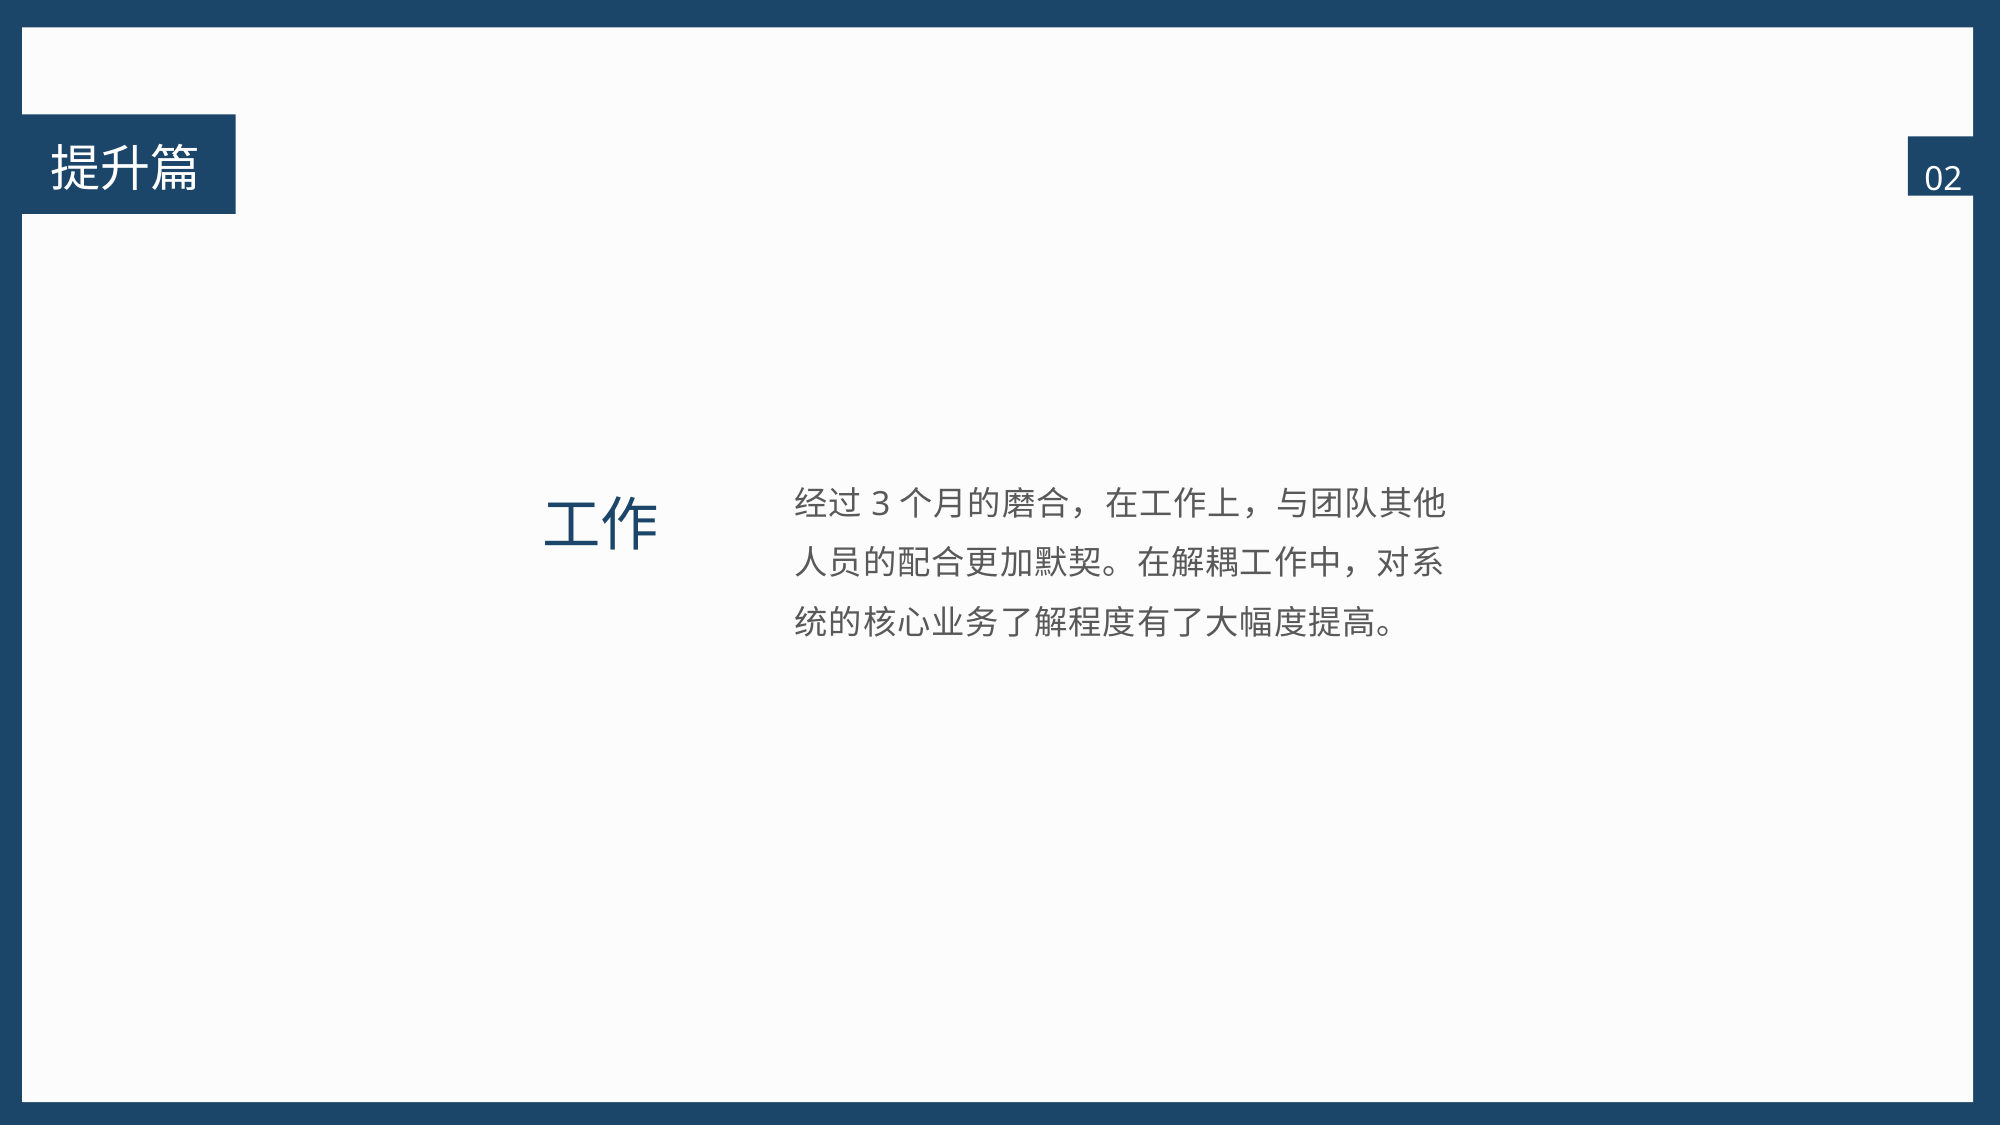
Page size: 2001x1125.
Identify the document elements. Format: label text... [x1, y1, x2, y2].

text_box 工作 [527, 479, 679, 565]
text_box 02 [1909, 149, 1992, 211]
text_box [19, 113, 237, 215]
text_box 经过3个月的磨合，在工作上，与团队其他人员的配合更加默契。在解耦工作中，对系统的核心业务了解程度有了大幅度提高。 [780, 454, 1476, 649]
title 提升篇 [35, 128, 232, 213]
text_box [1907, 135, 1991, 197]
text_box [21, 26, 1974, 1103]
